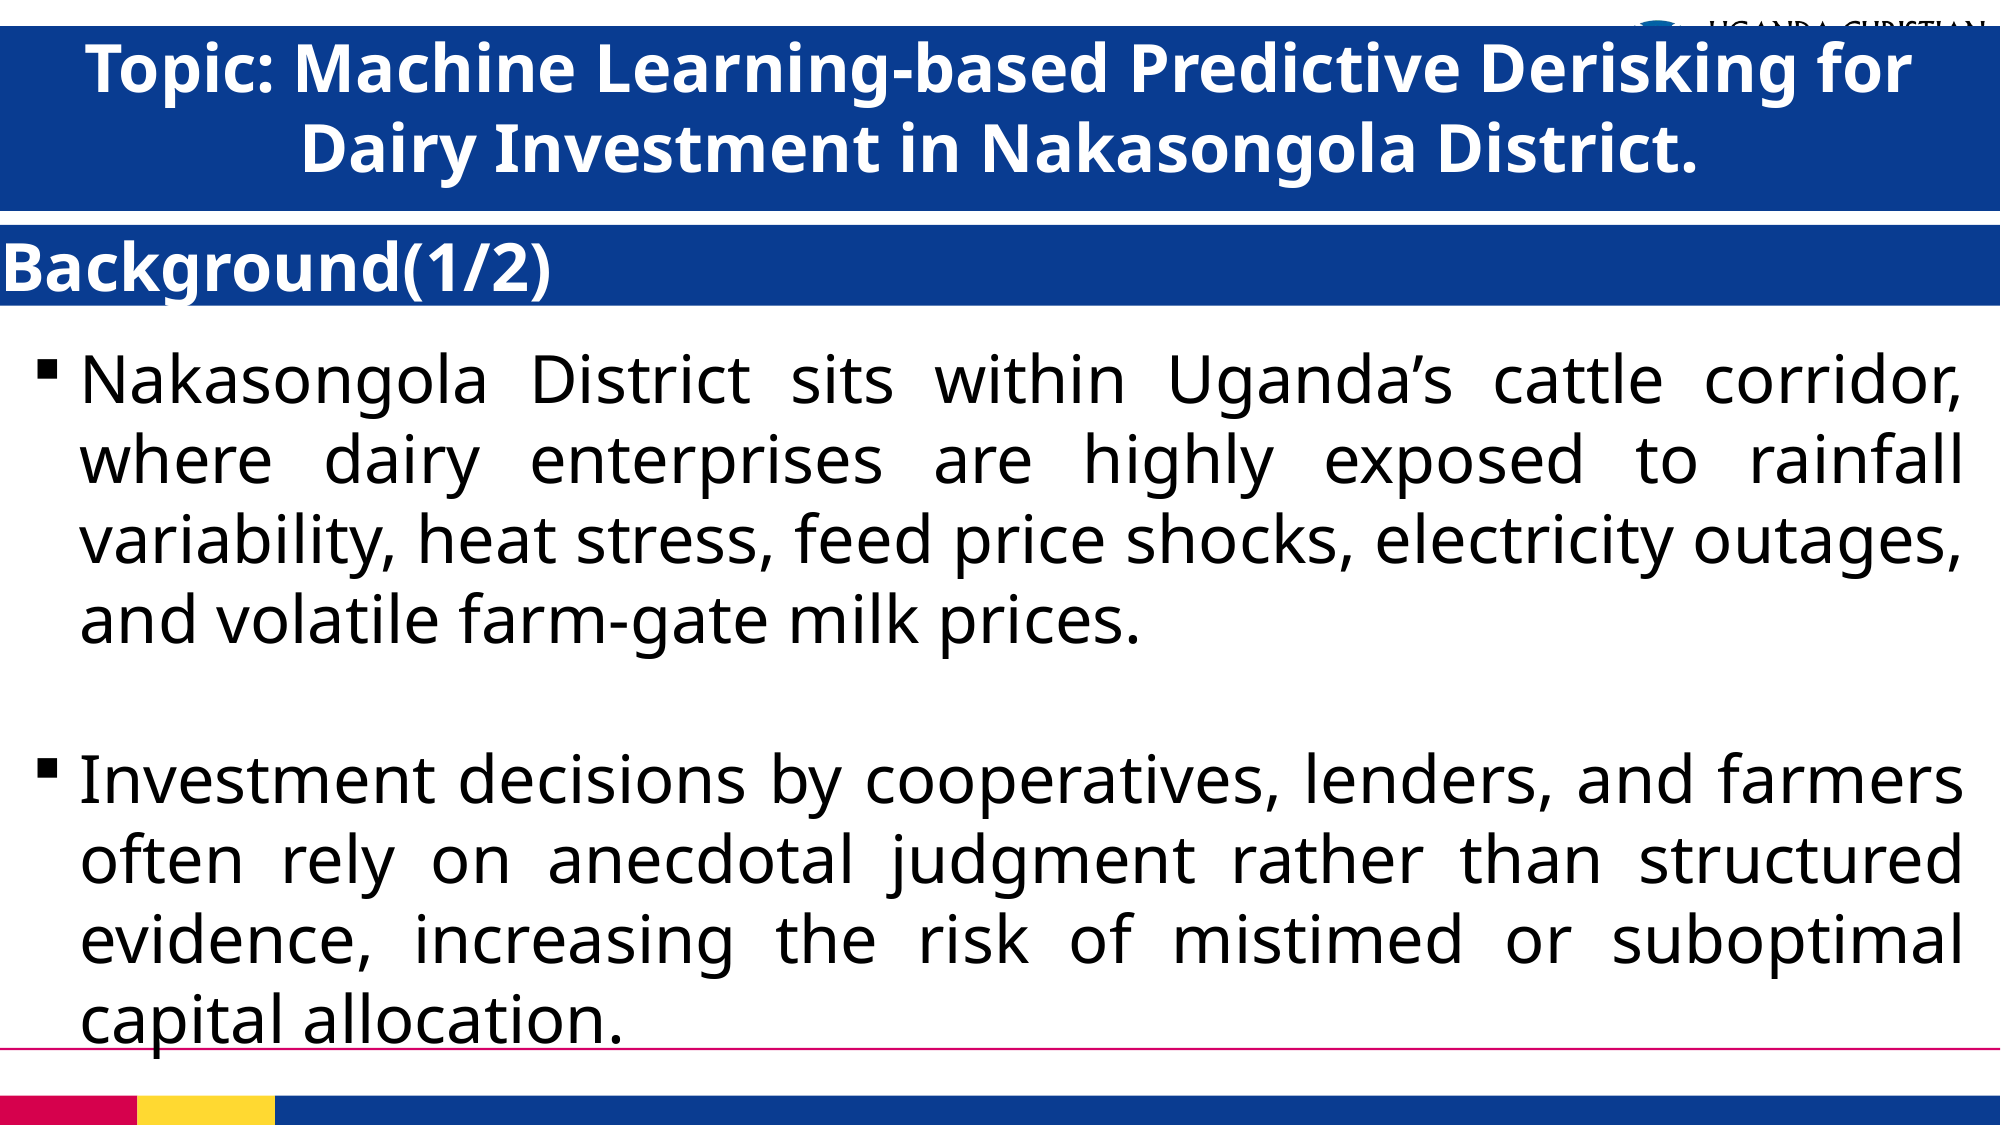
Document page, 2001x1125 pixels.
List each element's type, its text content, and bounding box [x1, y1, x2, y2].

text_box Nakasongola District sits within Uganda’s cattle corridor, where dairy enterprises are highly exposed to rainfall variability, heat stress, feed price shocks, electricity outages, and volatile farm-gate milk prices. Investment decisions by cooperatives, lenders, and farmers often rely on anecdotal judgment rather than structured evidence, increasing the risk of mistimed or suboptimal capital allocation. [17, 329, 1983, 1117]
text_box Topic: Machine Learning-based Predictive Derisking for Dairy Investment in Nakasongola District. [0, 26, 2000, 211]
picture [1621, 20, 1985, 26]
title Background(1/2) [0, 224, 2000, 306]
